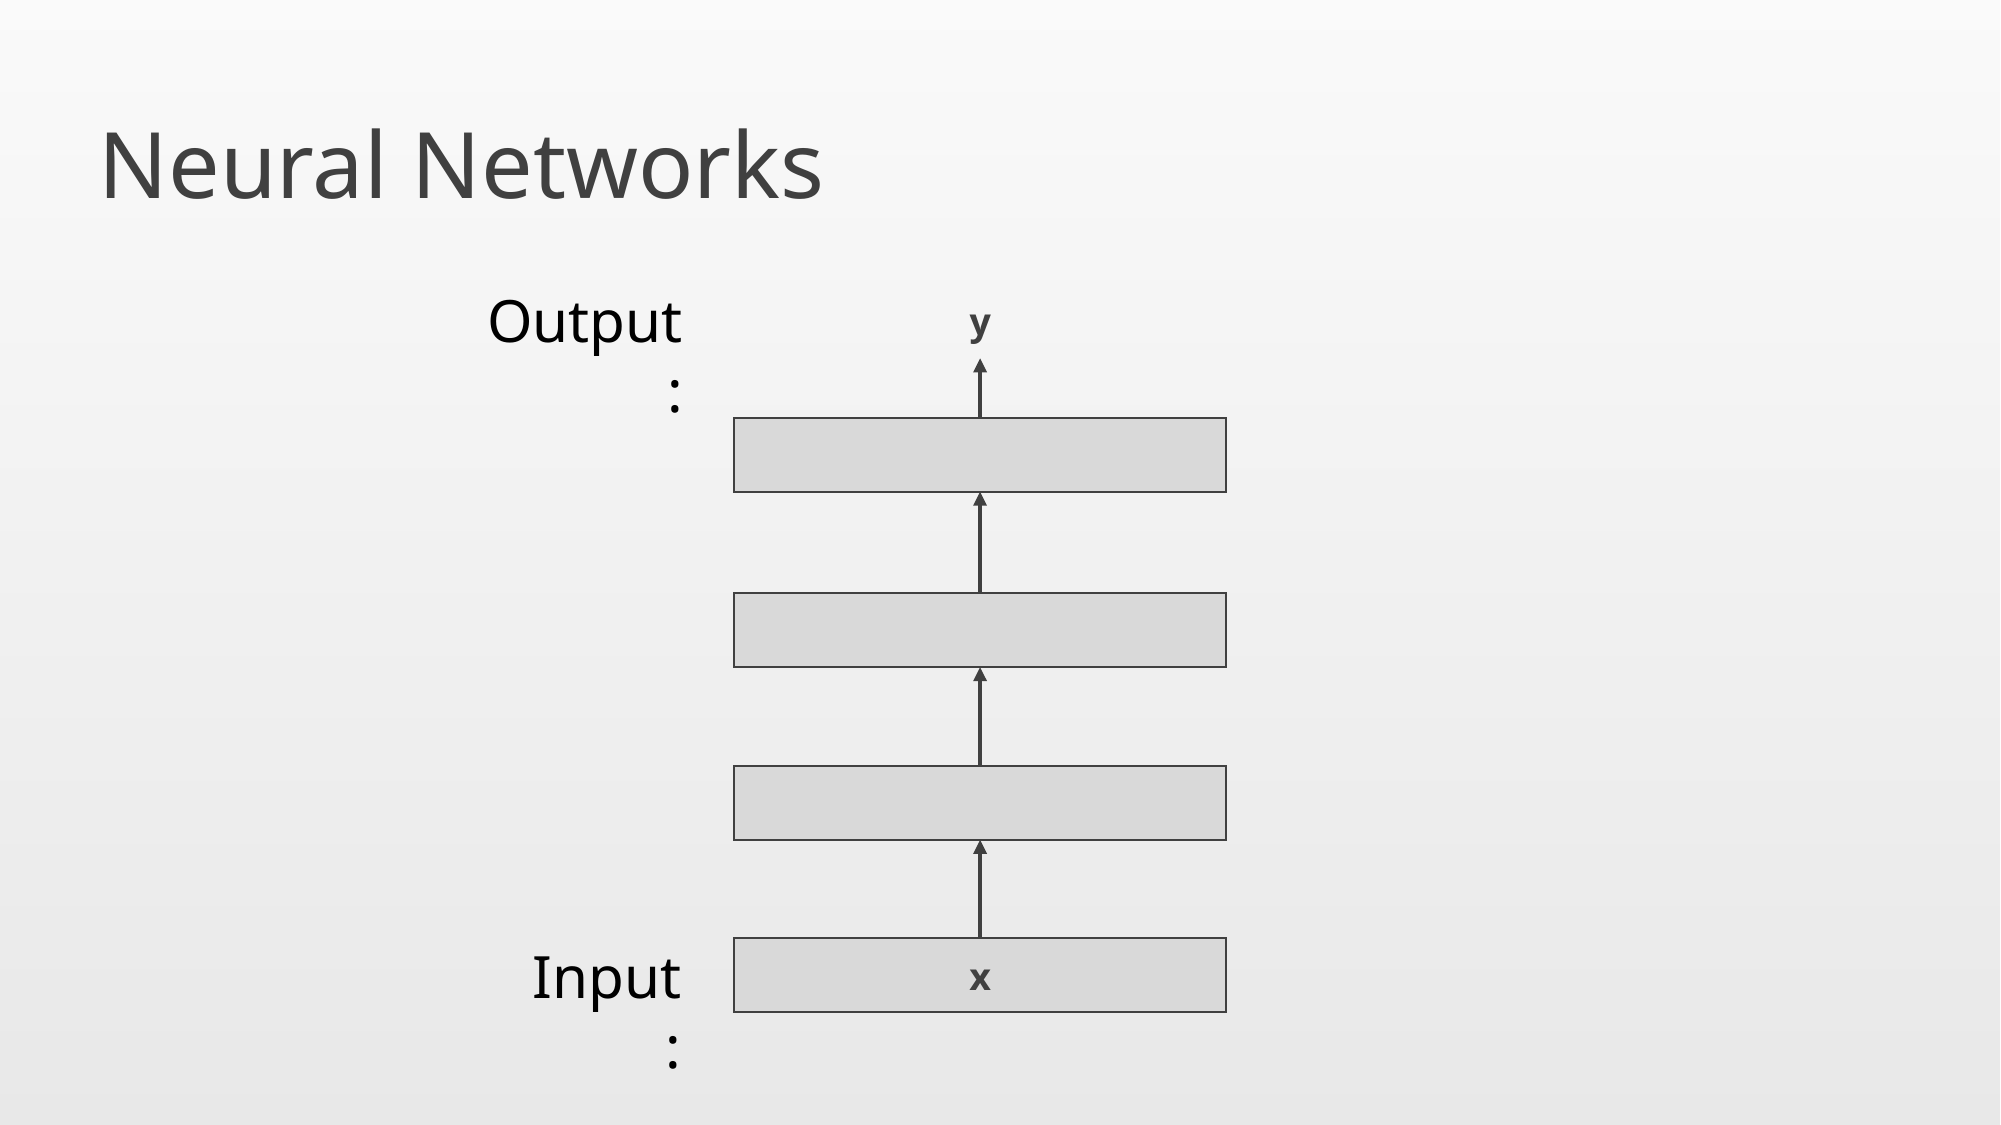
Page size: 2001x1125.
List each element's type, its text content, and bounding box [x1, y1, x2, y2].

text_box Output: [469, 277, 698, 432]
title Neural Networks [84, 59, 1916, 278]
text_box [733, 765, 1227, 841]
text_box [733, 592, 1227, 668]
text_box Input: [502, 933, 696, 1088]
text_box x [733, 937, 1227, 1013]
text_box [733, 417, 1227, 493]
text_box y [733, 282, 1227, 358]
